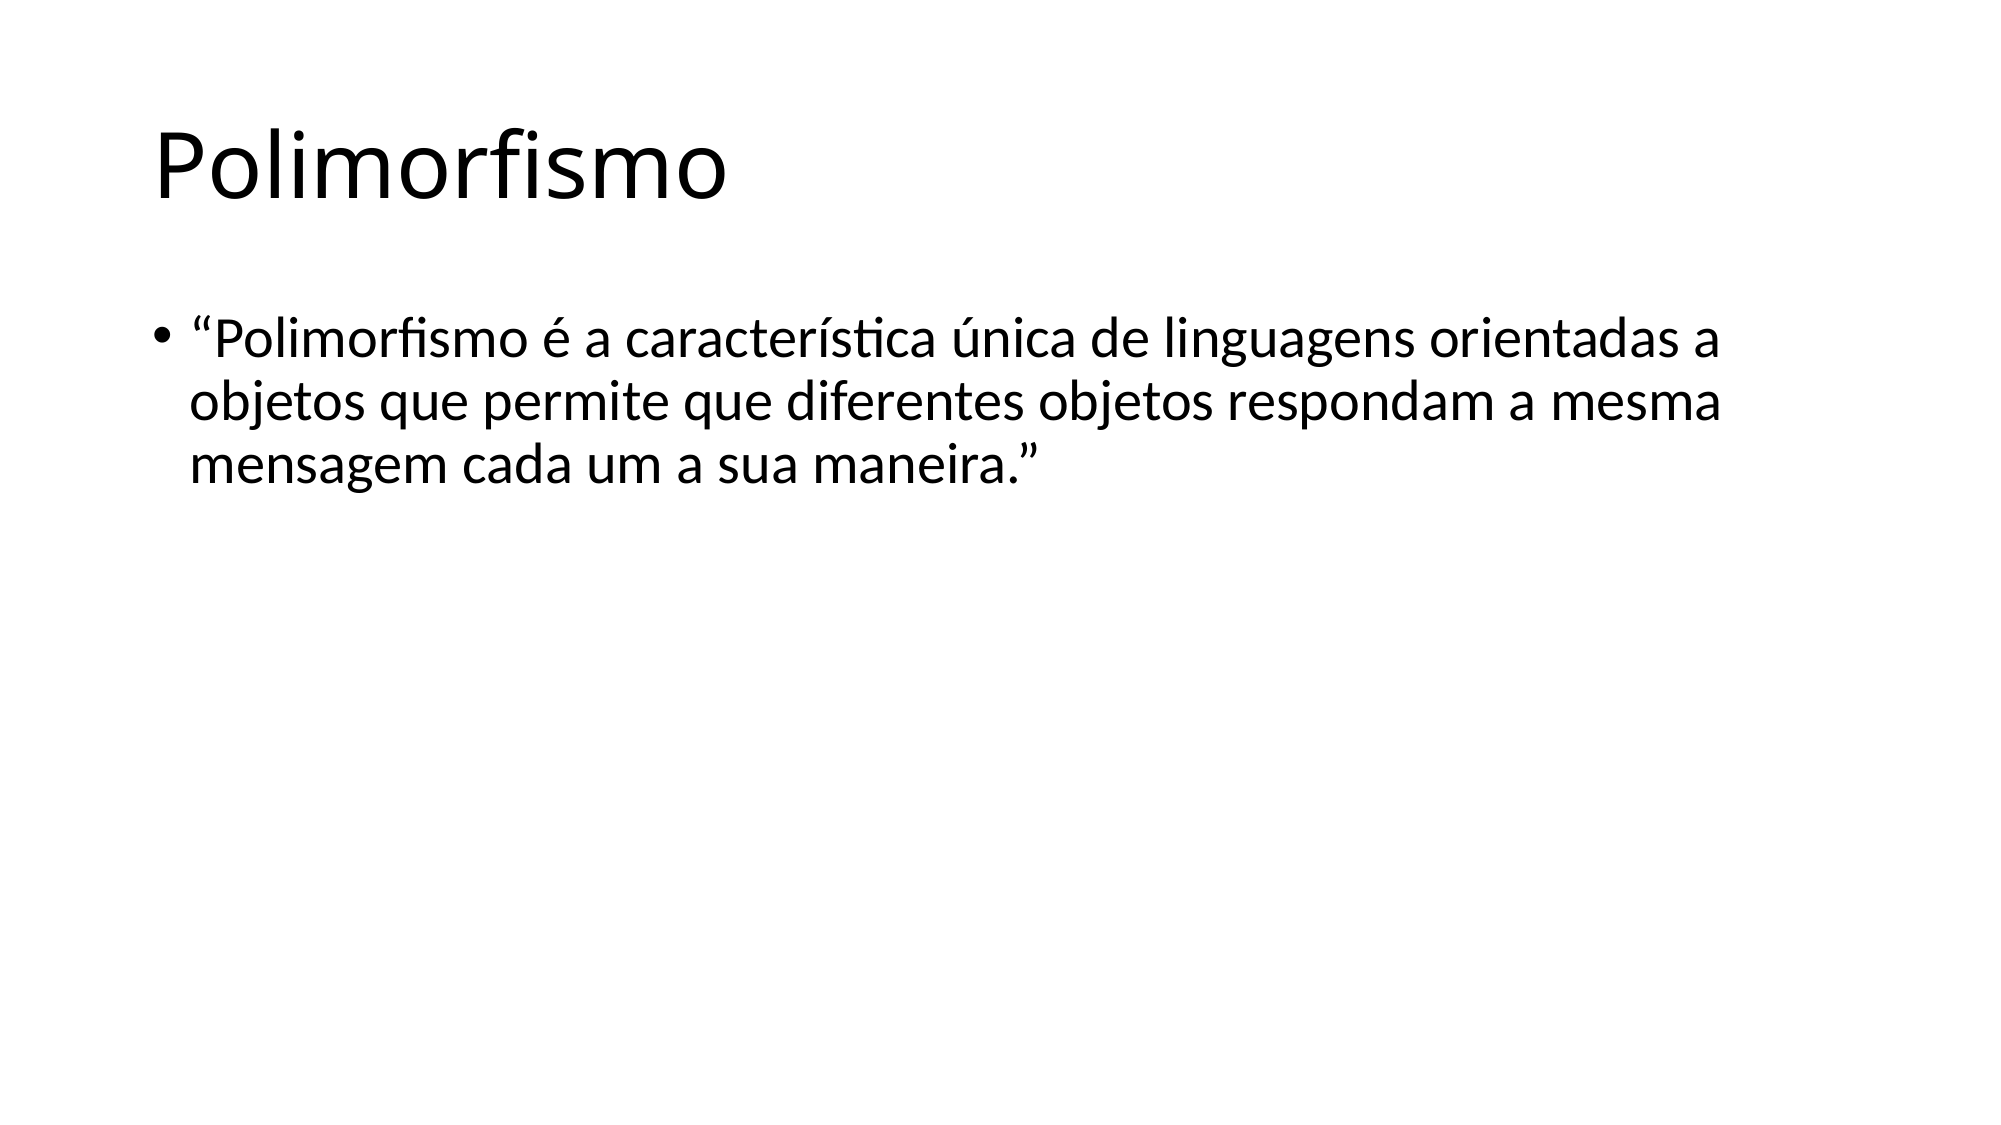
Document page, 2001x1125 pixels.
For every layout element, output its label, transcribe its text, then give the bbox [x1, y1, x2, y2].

list “Polimorfismo é a característica única de linguagens orientadas a objetos que permite que diferentes objetos respondam a mesma mensagem cada um a sua maneira.” [137, 299, 1863, 1014]
title Polimorfismo [137, 59, 1863, 278]
